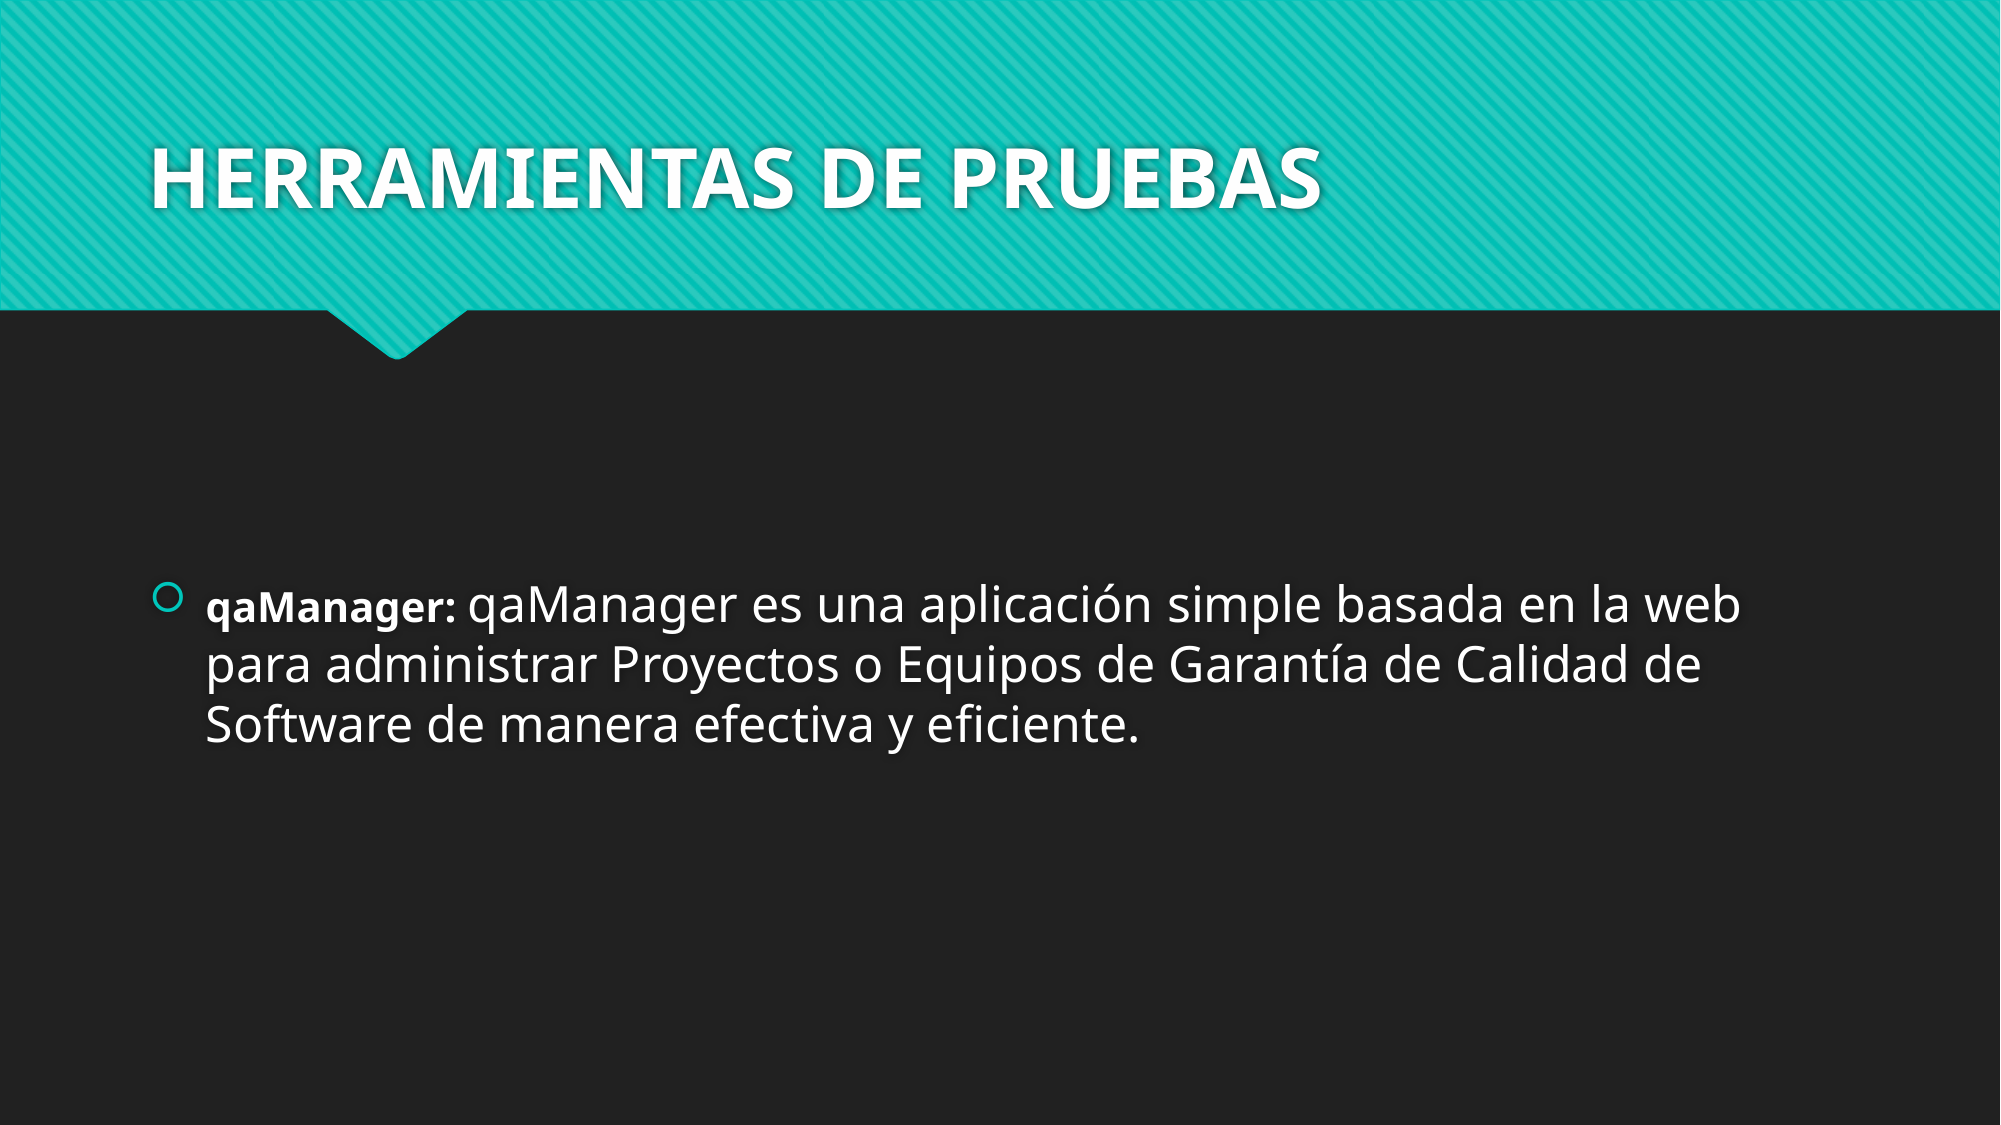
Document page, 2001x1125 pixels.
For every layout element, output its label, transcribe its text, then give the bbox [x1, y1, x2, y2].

title HERRAMIENTAS DE PRUEBAS [132, 73, 1868, 233]
list qaManager: qaManager es una aplicación simple basada en la web para administrar Proyectos o Equipos de Garantía de Calidad de Software de manera efectiva y eficiente. [134, 364, 1866, 962]
